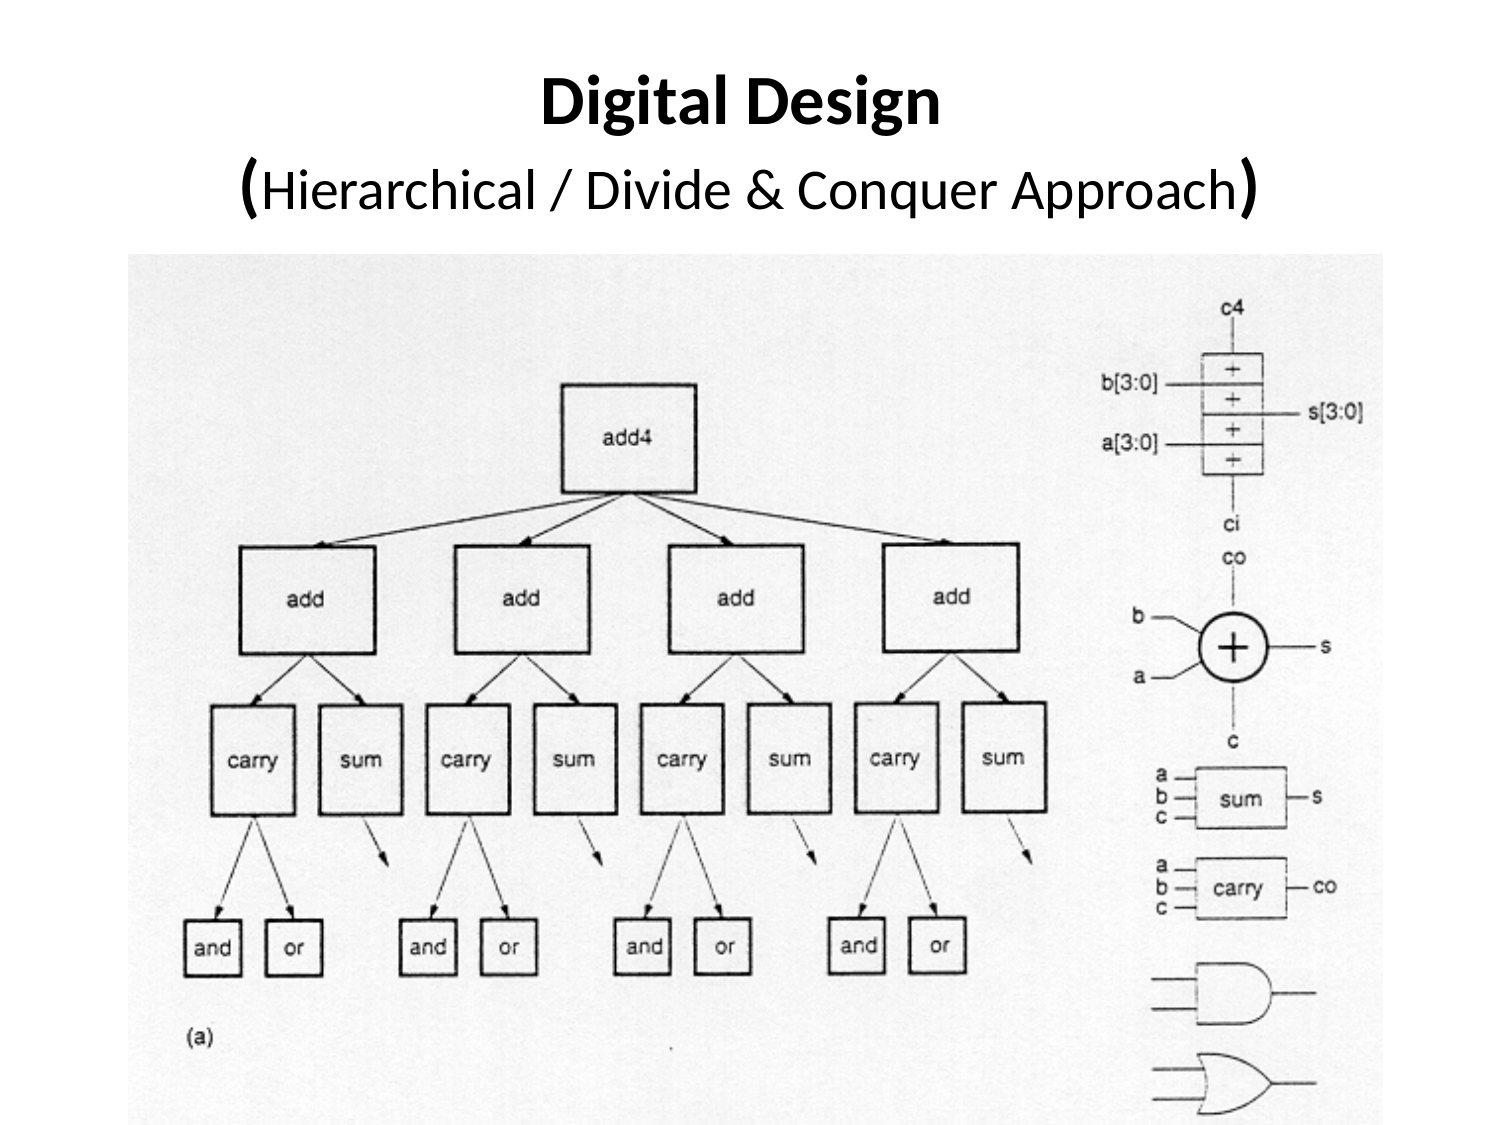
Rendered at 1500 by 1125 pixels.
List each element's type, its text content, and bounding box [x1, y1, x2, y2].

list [128, 254, 1384, 1125]
title Digital Design (Hierarchical / Divide & Conquer Approach) [75, 45, 1425, 233]
